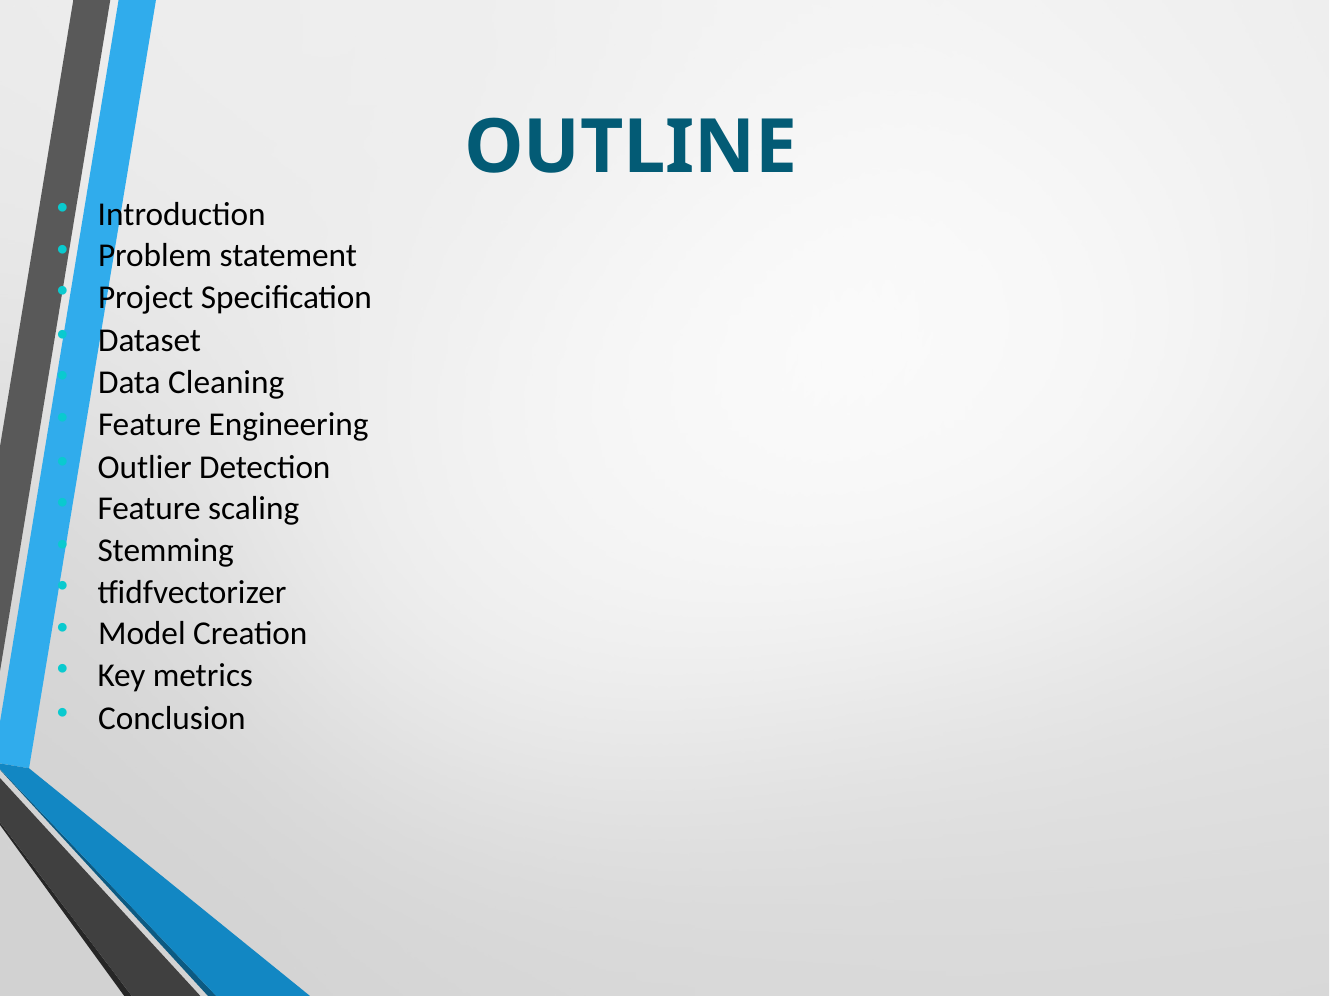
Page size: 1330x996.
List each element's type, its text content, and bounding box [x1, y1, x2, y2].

title OUTLINE [52, 43, 1208, 226]
text_box Introduction Problem statement Project Specification Dataset Data Cleaning Feature Engineering Outlier Detection Feature scaling Stemming tfidfvectorizer Model Creation Key metrics Conclusion [54, 189, 730, 737]
